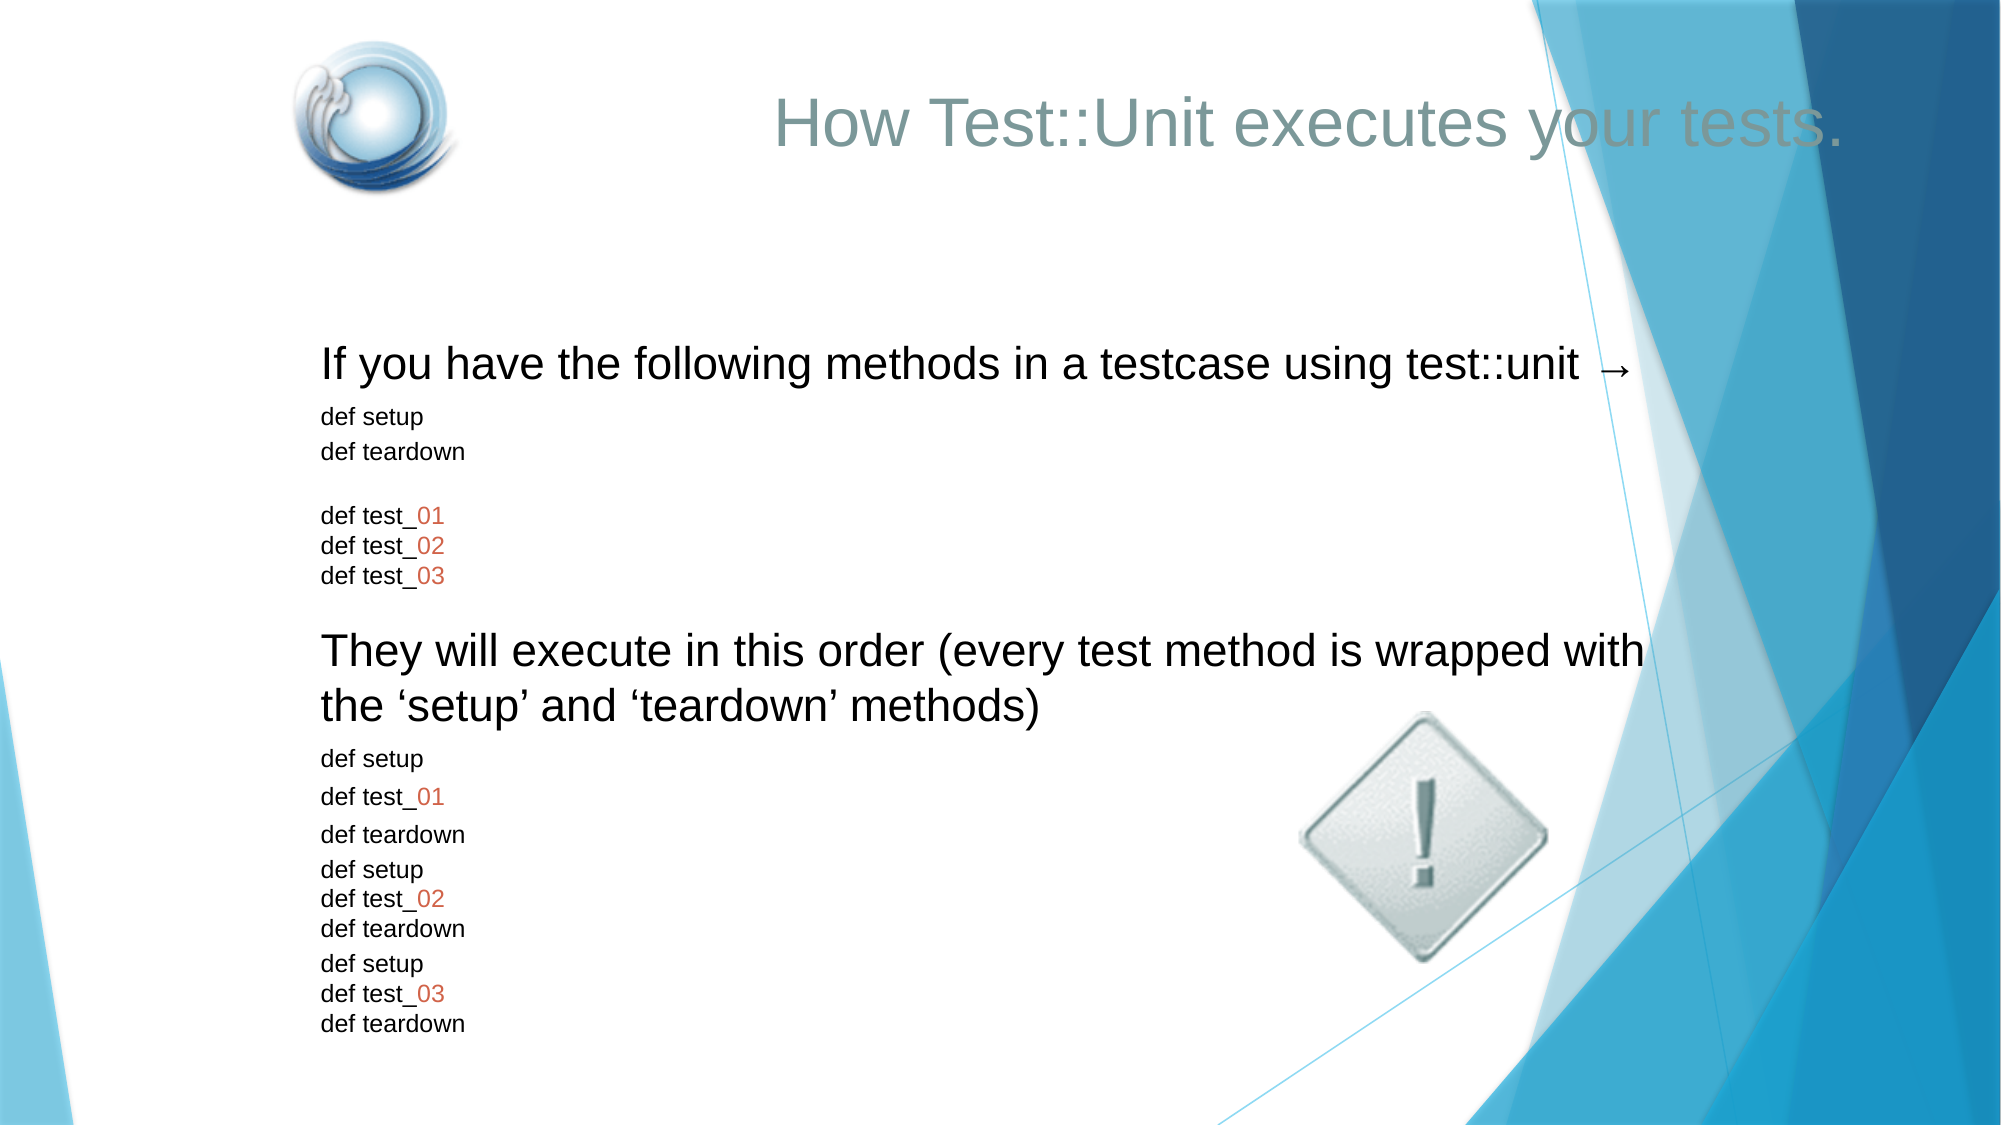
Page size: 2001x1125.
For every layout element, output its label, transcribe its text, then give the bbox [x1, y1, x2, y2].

title How Test::Unit executes your tests. [619, 45, 2000, 166]
text_box If you have the following methods in a testcase using test::unit → def setup def teardown def test_01 def test_02 def test_03 They will execute in this order (every test method is wrapped with the ‘setup’ and ‘teardown’ methods) def setup def test_01 def teardown def setup def test_02 def teardown def setup def test_03 def teardown [315, 232, 1692, 1017]
picture [1297, 710, 1551, 965]
picture [290, 36, 463, 199]
